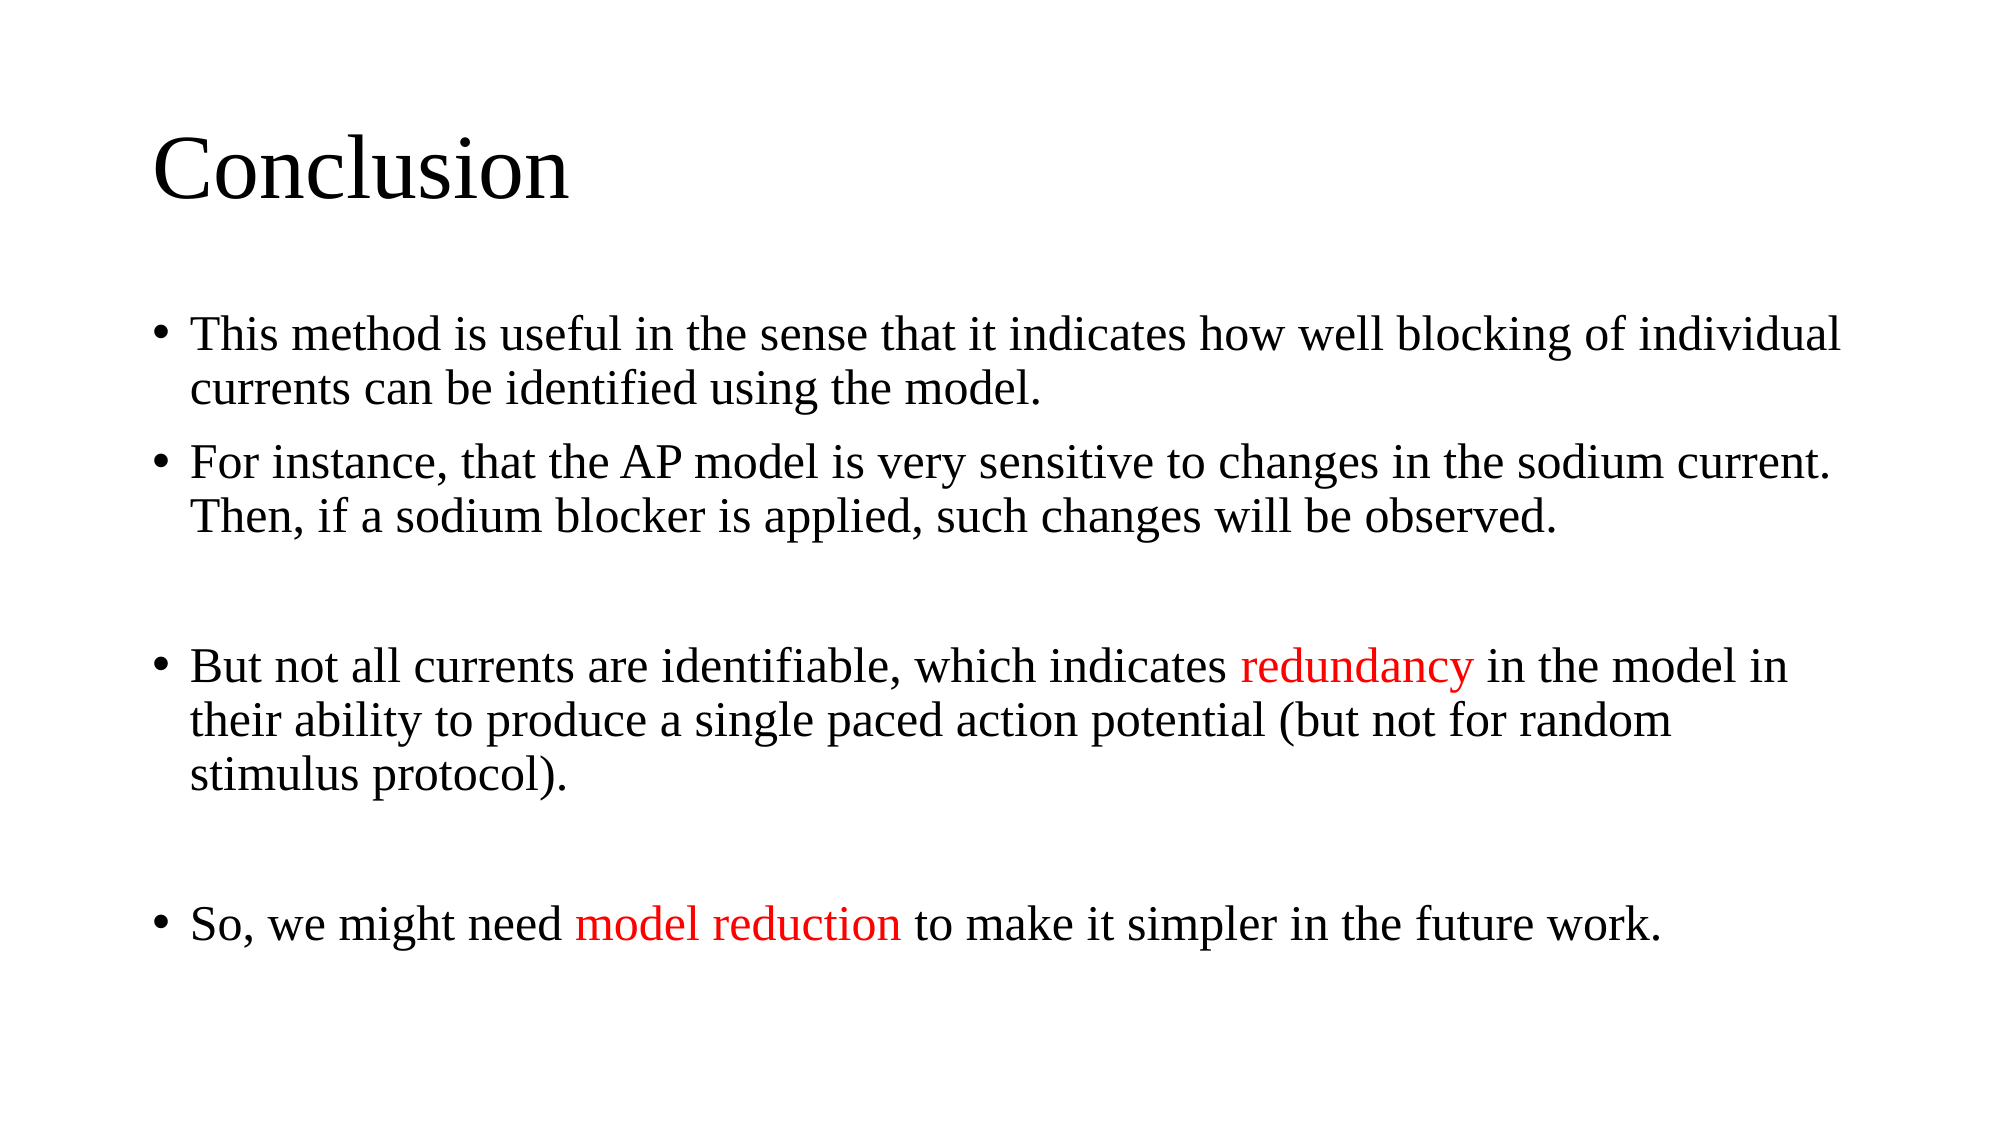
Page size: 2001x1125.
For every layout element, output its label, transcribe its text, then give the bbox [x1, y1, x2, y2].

title Conclusion [137, 59, 1863, 278]
list This method is useful in the sense that it indicates how well blocking of individual currents can be identified using the model. For instance, that the AP model is very sensitive to changes in the sodium current. Then, if a sodium blocker is applied, such changes will be observed. But not all currents are identifiable, which indicates redundancy in the model in their ability to produce a single paced action potential (but not for random stimulus protocol). So, we might need model reduction to make it simpler in the future work. [137, 299, 1863, 1014]
